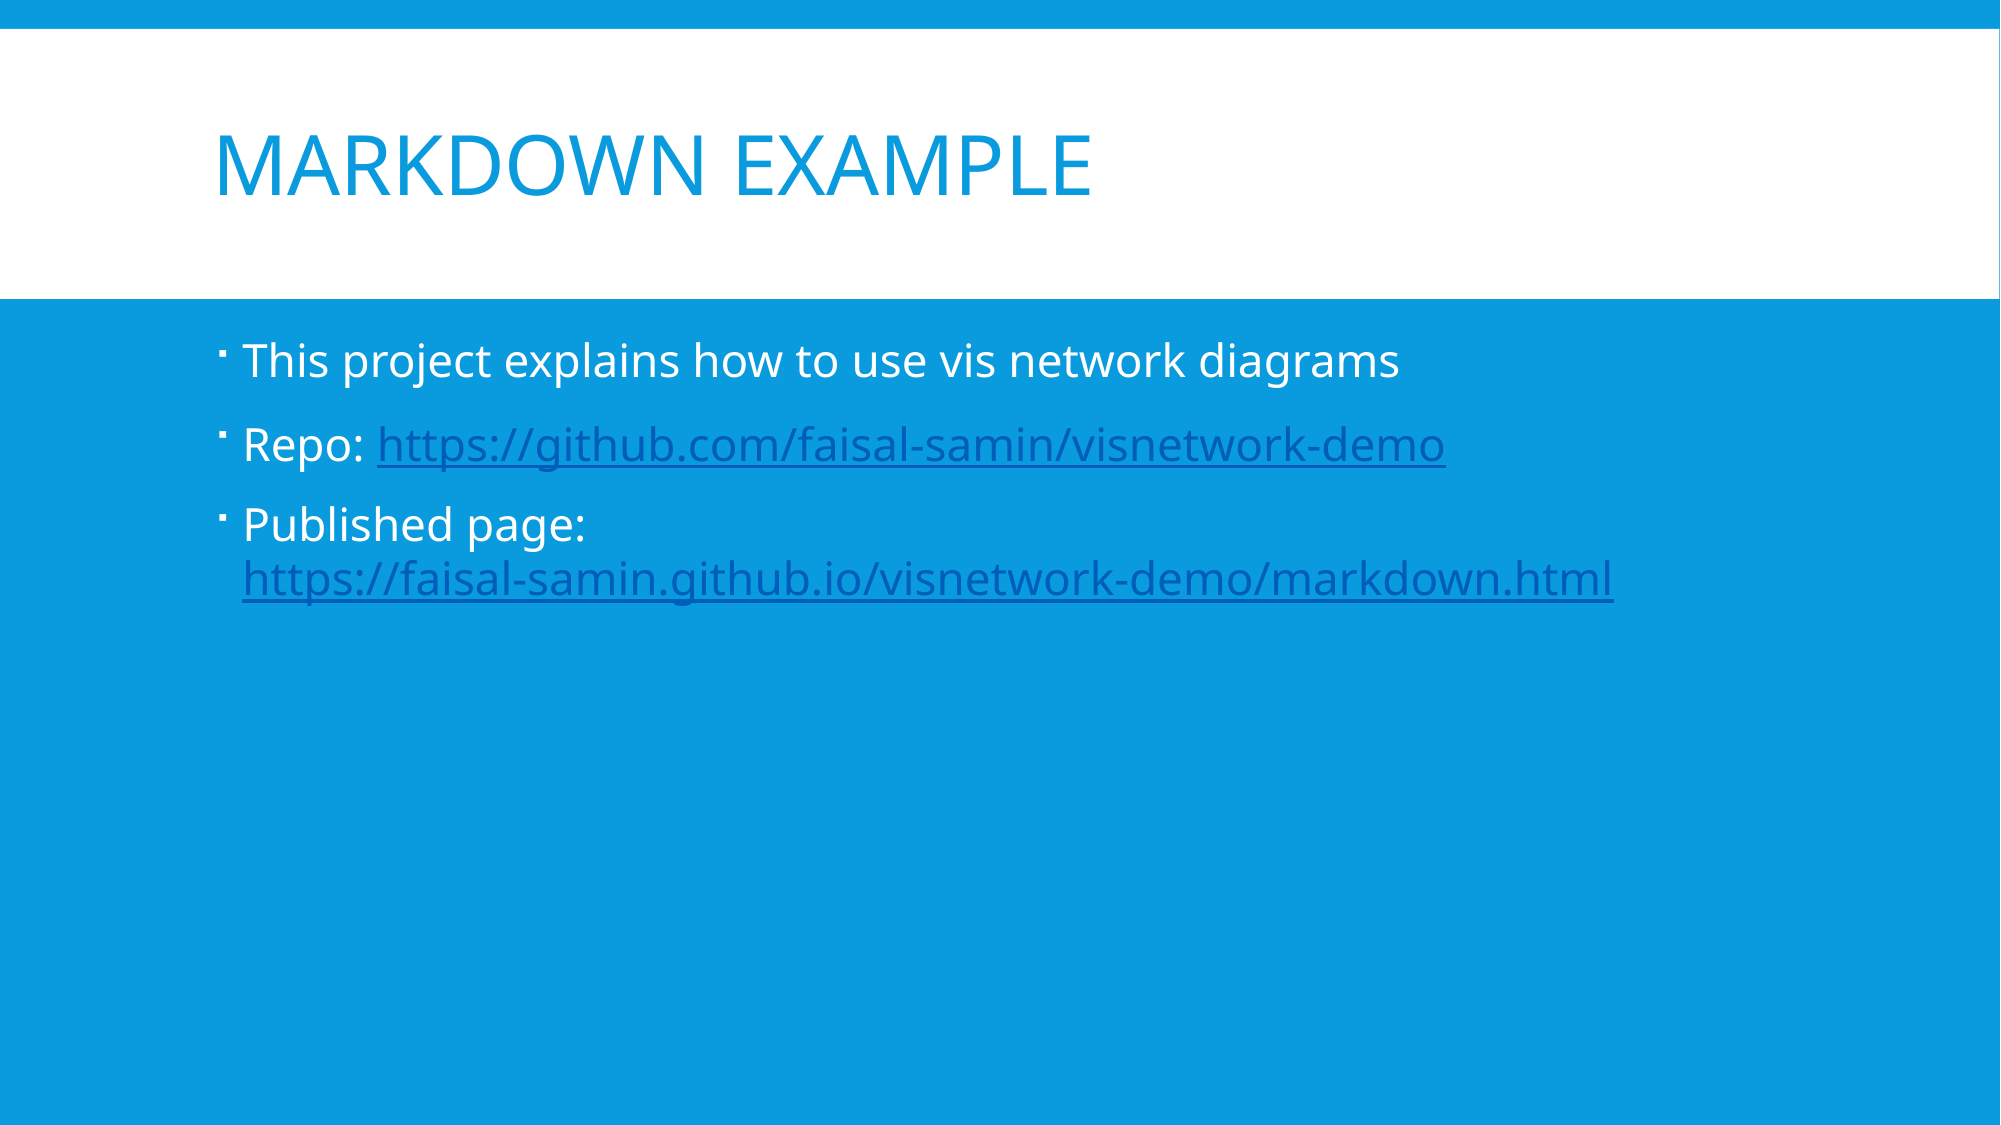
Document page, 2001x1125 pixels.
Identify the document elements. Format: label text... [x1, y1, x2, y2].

list This project explains how to use vis network diagrams Repo: https://github.com/faisal-samin/visnetwork-demo Published page: https://faisal-samin.github.io/visnetwork-demo/markdown.html [197, 329, 1803, 1020]
title Markdown Example [197, 46, 1803, 295]
